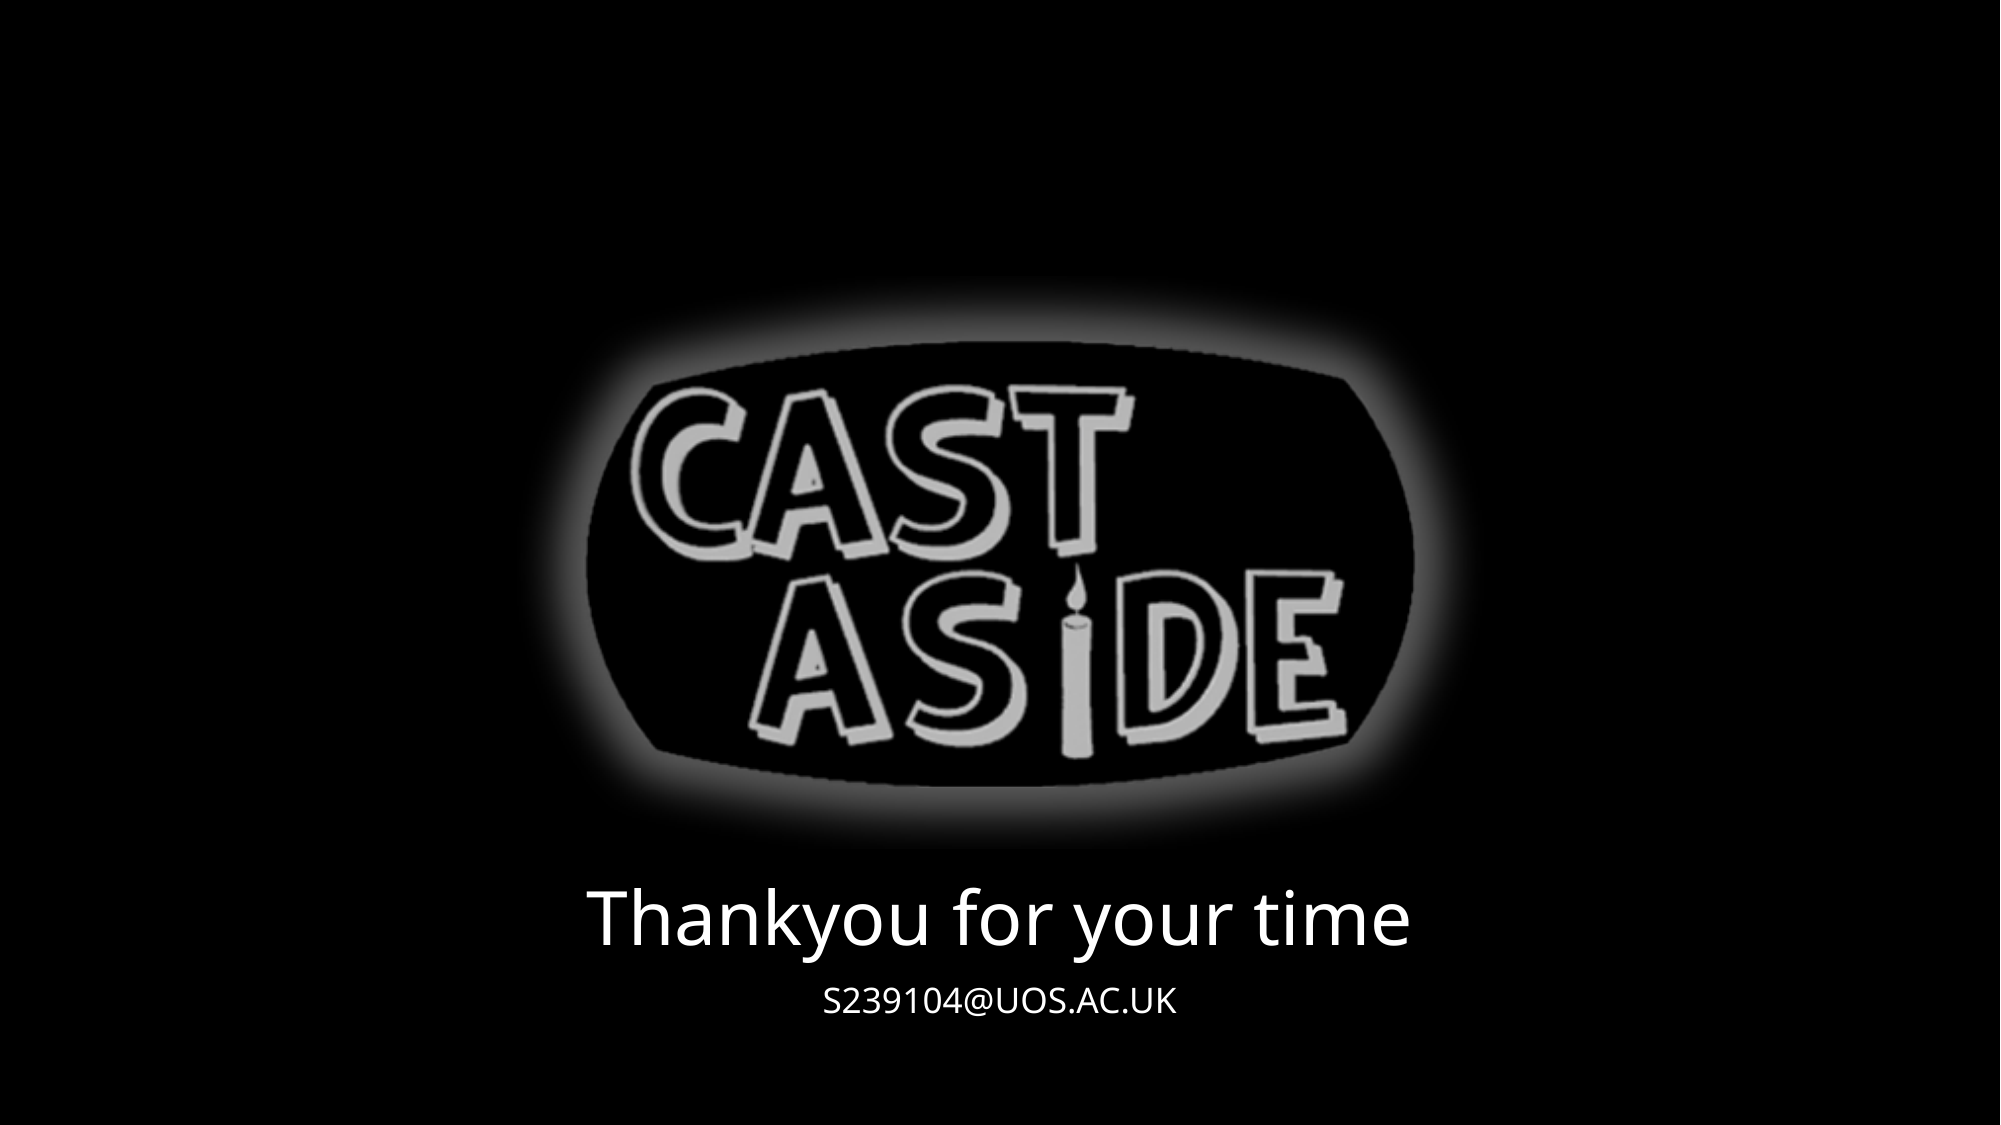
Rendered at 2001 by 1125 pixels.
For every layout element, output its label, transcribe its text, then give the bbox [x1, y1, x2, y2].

picture [497, 275, 1503, 849]
list S239104@UOS.AC.UK [801, 976, 1199, 1061]
text_box Thankyou for your time [519, 866, 1481, 976]
